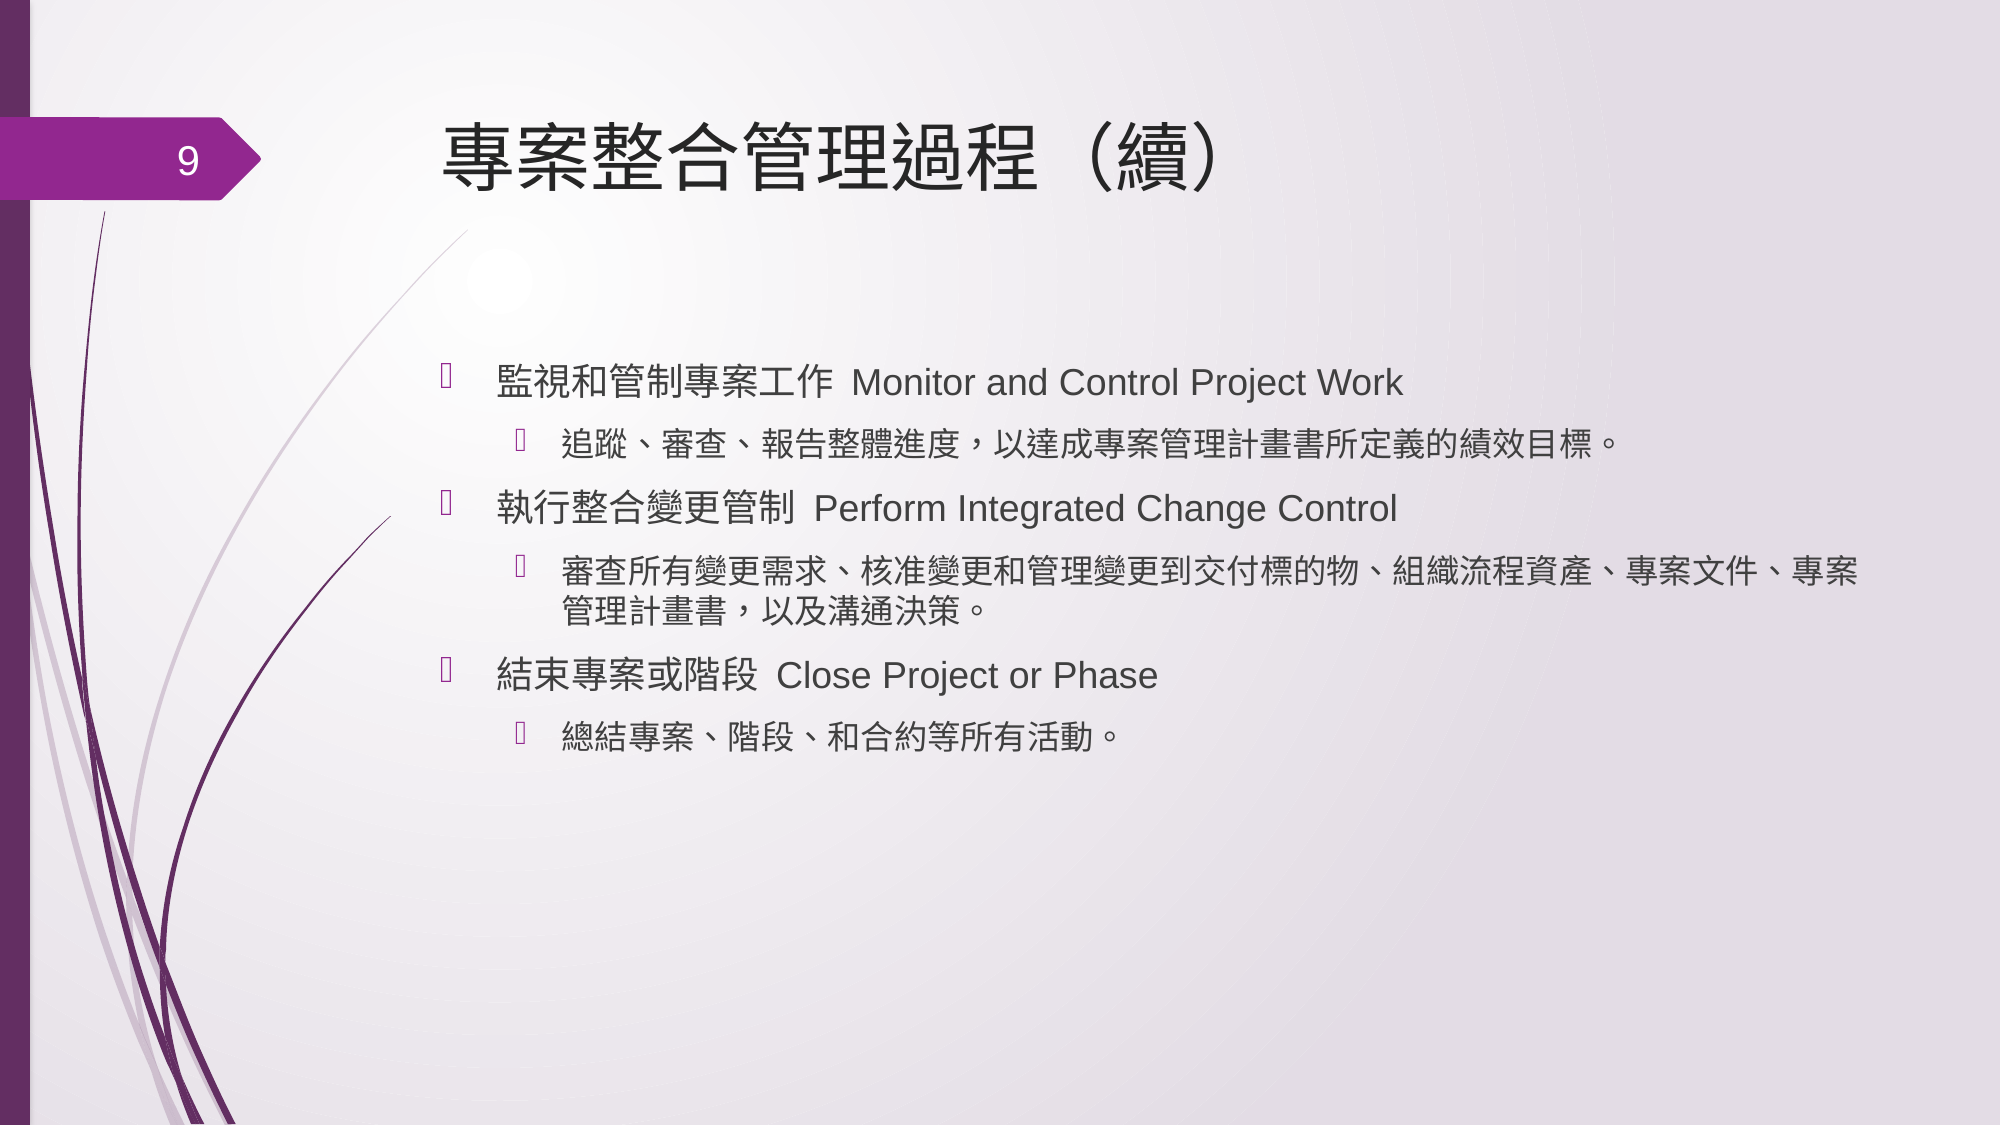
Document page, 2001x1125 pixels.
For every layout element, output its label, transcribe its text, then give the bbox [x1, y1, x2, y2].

slide_number 9 [87, 129, 216, 190]
title 專案整合管理過程（續） [425, 102, 1888, 313]
list 監視和管制專案工作 Monitor and Control Project Work 追蹤、審查、報告整體進度，以達成專案管理計畫書所定義的績效目標。 執行整合變更管制 Perform Integrated Change Control 審查所有變更需求、核准變更和管理變更到交付標的物、組織流程資產、專案文件、專案管理計畫書，以及溝通決策。 結束專案或階段 Close Project or Phase 總結專案、階段、和合約等所有活動。 [424, 350, 1888, 970]
